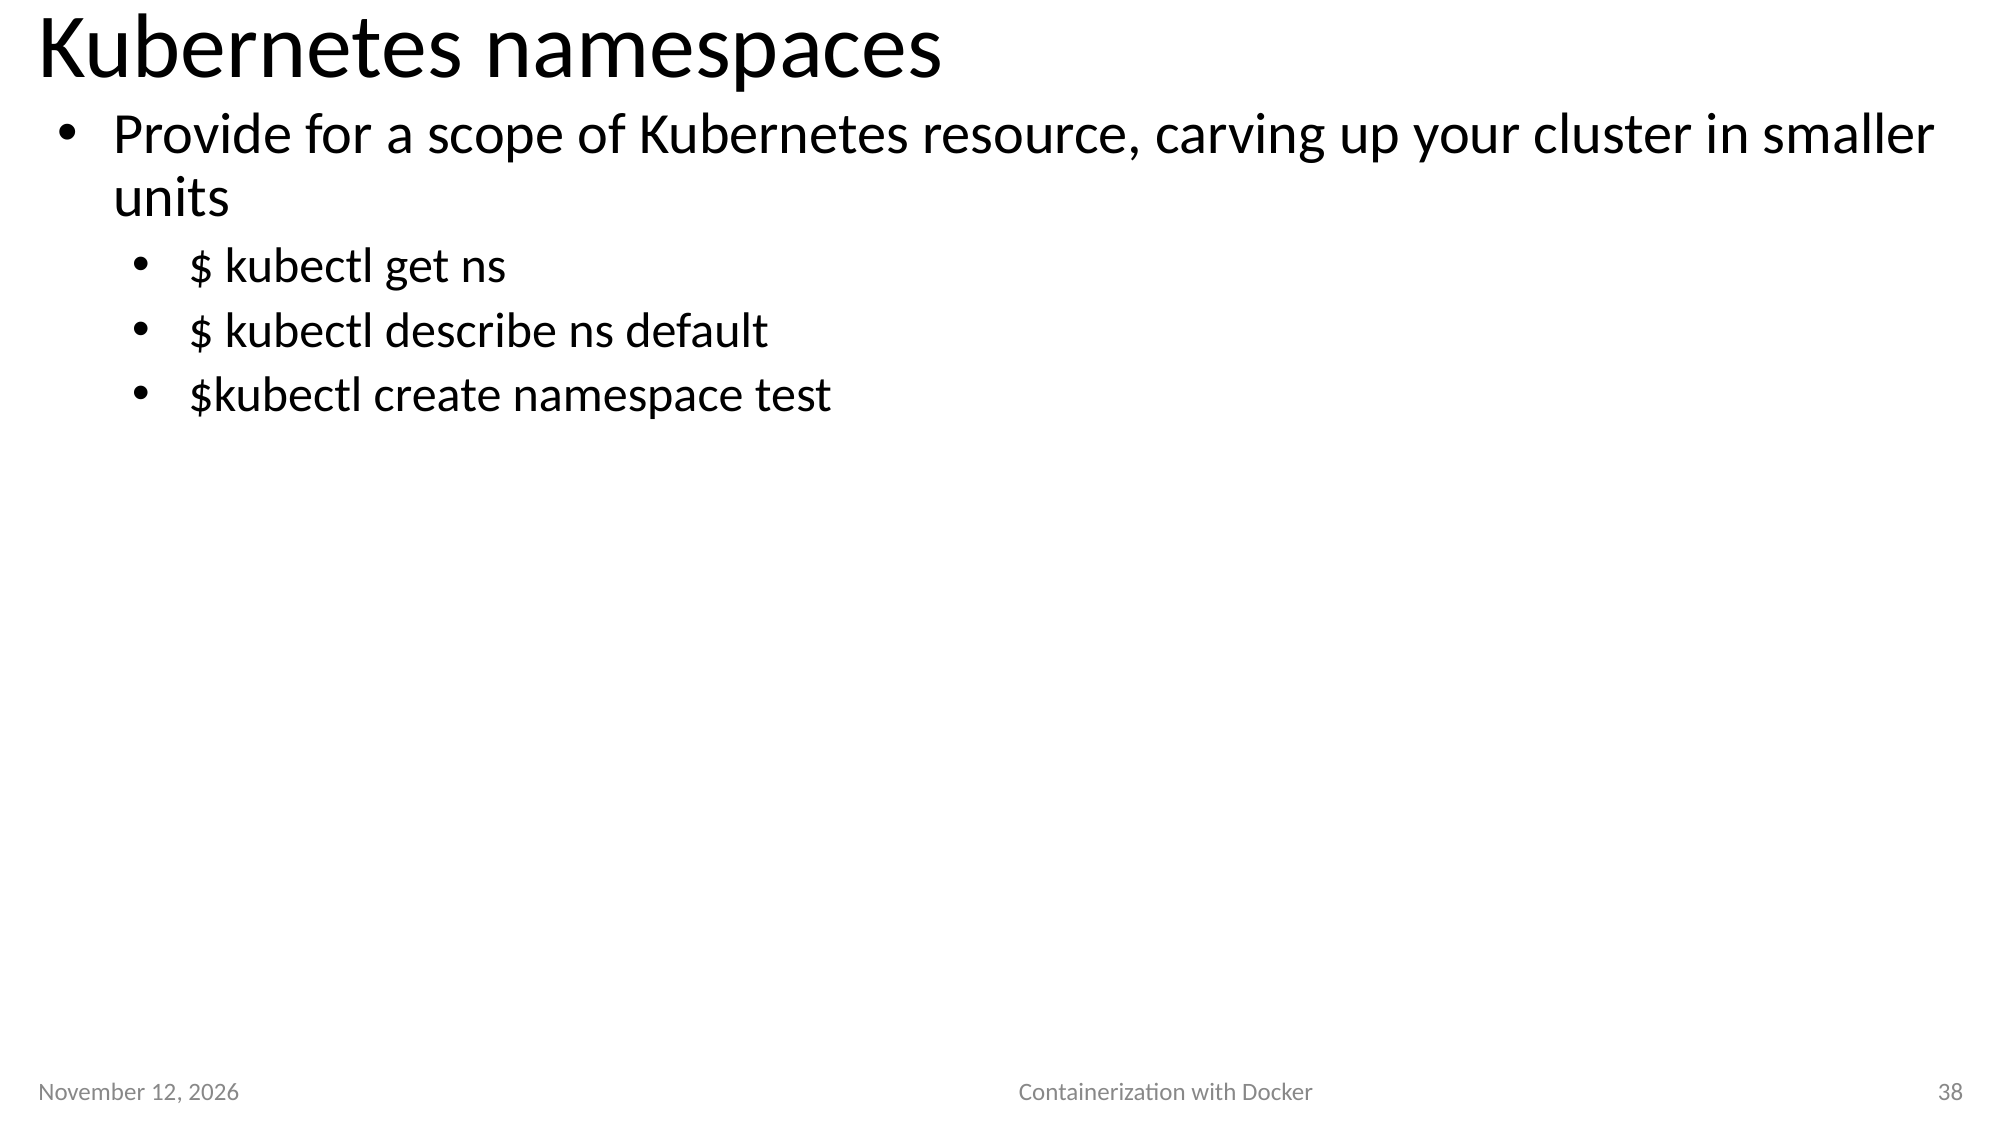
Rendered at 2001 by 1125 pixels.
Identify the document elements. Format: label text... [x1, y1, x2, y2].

title Kubernetes namespaces [23, 0, 1979, 95]
footer Containerization with Docker [483, 1060, 1850, 1121]
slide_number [23, 1060, 474, 1121]
list Provide for a scope of Kubernetes resource, carving up your cluster in smaller units $ kubectl get ns $ kubectl describe ns default $kubectl create namespace test [23, 95, 1979, 1061]
slide_number 38 [1859, 1060, 1979, 1121]
